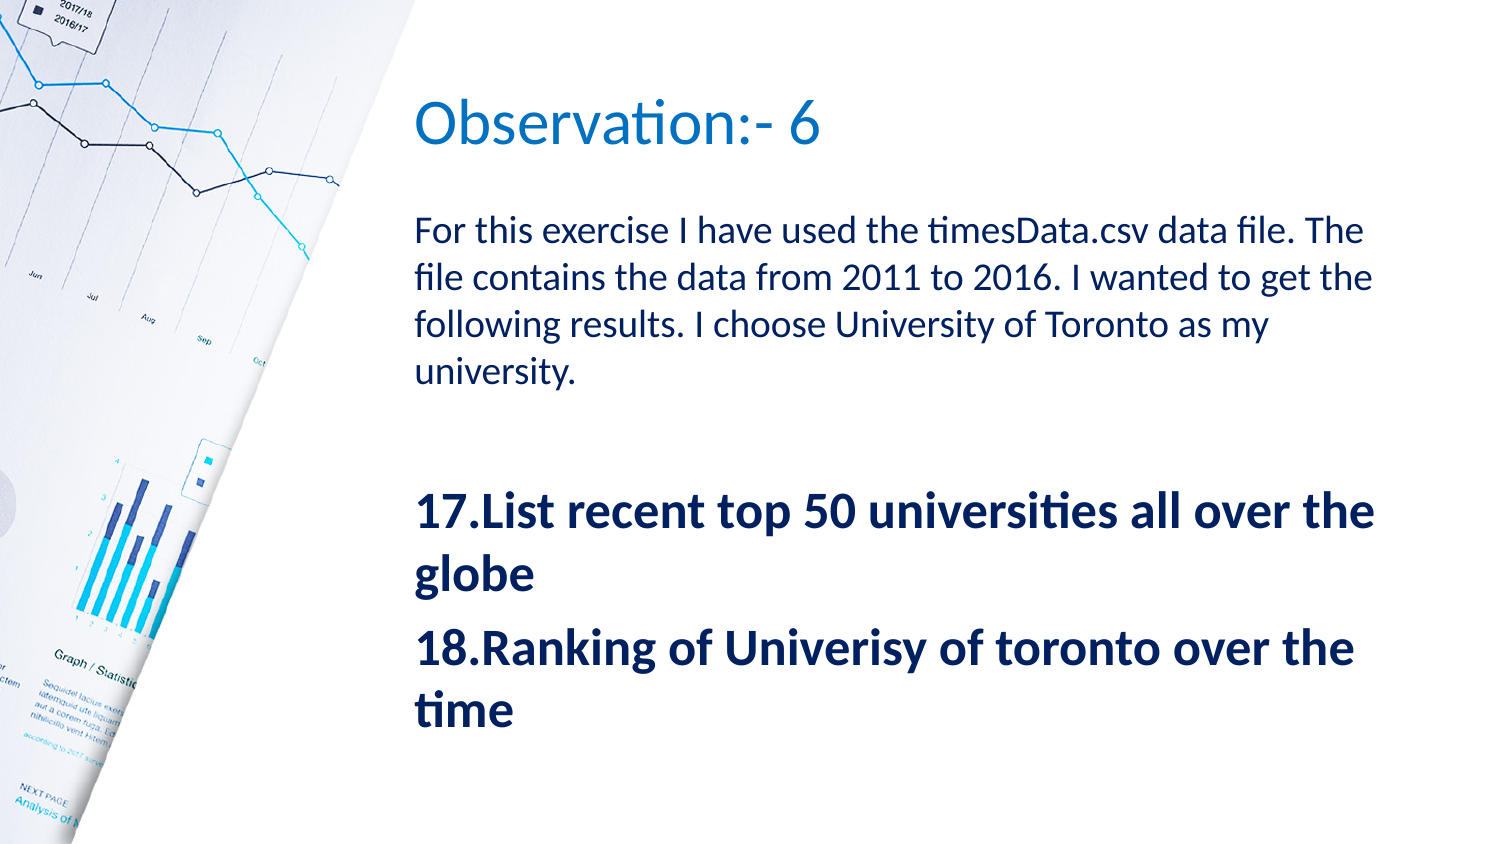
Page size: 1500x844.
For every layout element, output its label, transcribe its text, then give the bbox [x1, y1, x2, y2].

list For this exercise I have used the timesData.csv data file. The file contains the data from 2011 to 2016. I wanted to get the following results. I choose University of Toronto as my university. 17.List recent top 50 universities all over the globe 18.Ranking of Univerisy of toronto over the time [399, 196, 1427, 748]
title Observation:- 6 [399, 71, 1427, 166]
picture [0, 0, 1500, 844]
